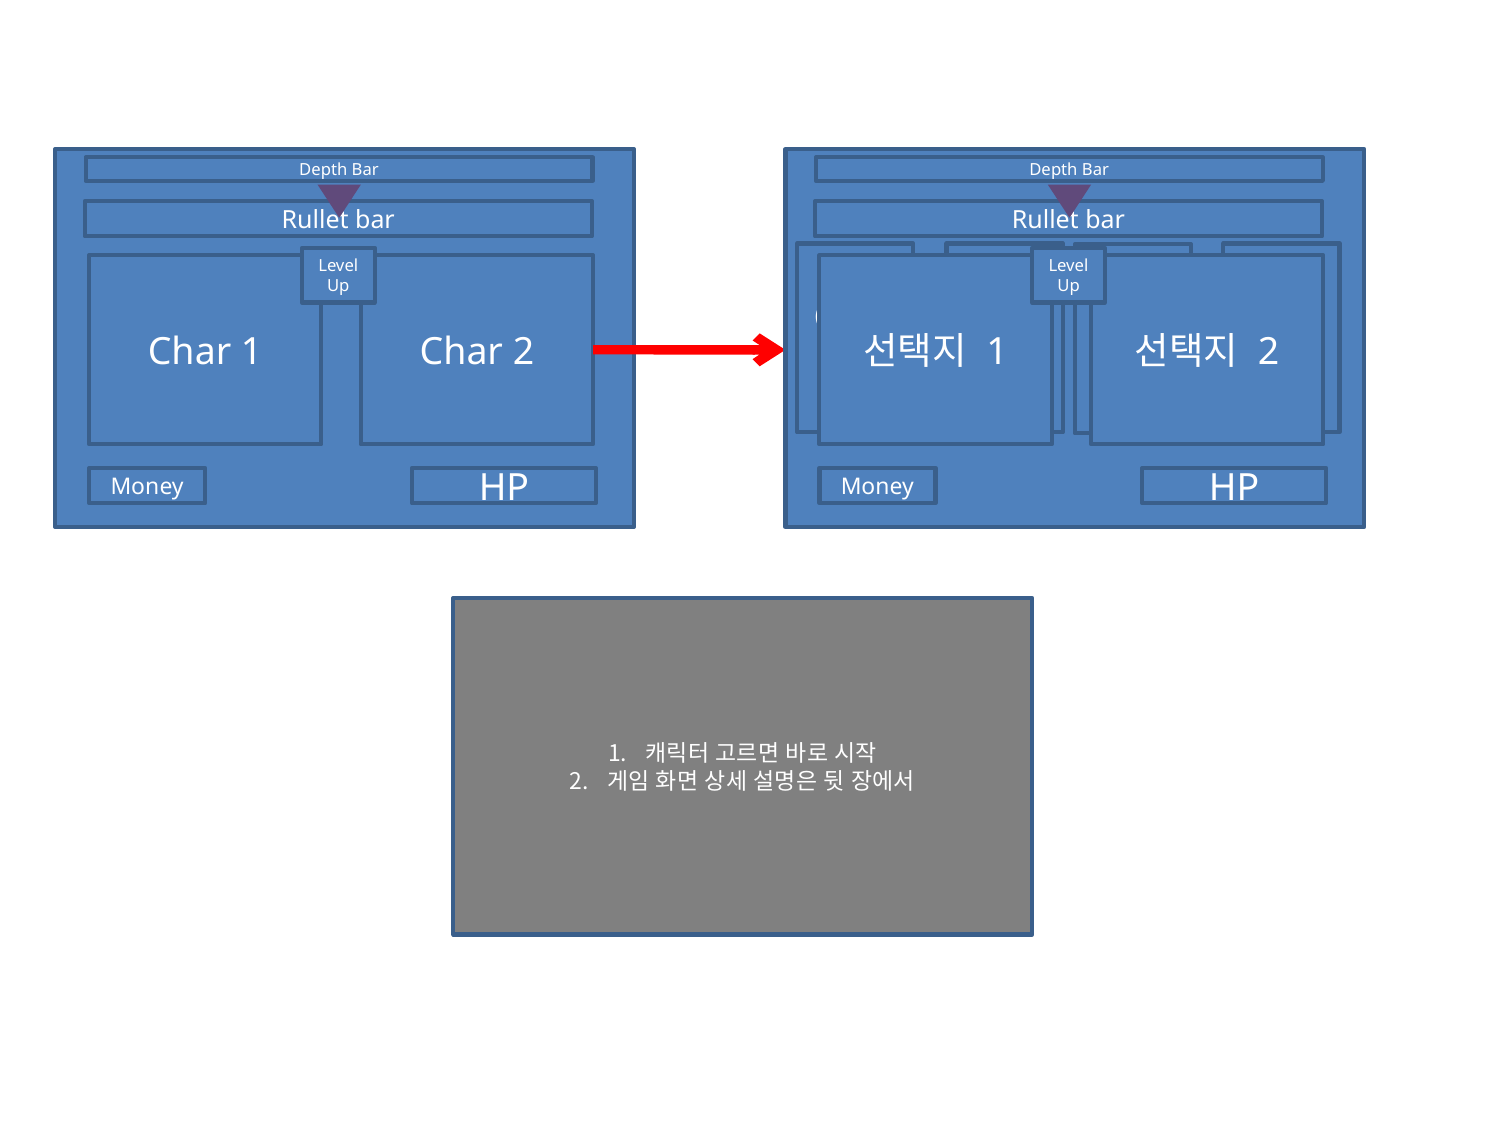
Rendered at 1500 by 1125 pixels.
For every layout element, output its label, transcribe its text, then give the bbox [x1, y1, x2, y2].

text_box [783, 147, 1366, 529]
text_box 선택지 1 [817, 253, 1054, 446]
text_box Char 1 [944, 241, 1065, 253]
text_box Char 1 [795, 241, 915, 434]
text_box 캐릭터 고르면 바로 시작 게임 화면 상세 설명은 뒷 장에서 [451, 596, 1034, 937]
text_box [1045, 183, 1094, 220]
text_box Level Up [1030, 246, 1107, 305]
text_box Rullet bar [813, 199, 1324, 238]
text_box HP [410, 466, 598, 505]
text_box Char 1 [1073, 305, 1089, 435]
text_box Money [817, 466, 938, 505]
text_box Char 2 [359, 253, 595, 446]
text_box [315, 183, 363, 220]
text_box Char 1 [87, 253, 323, 446]
text_box Rullet bar [83, 199, 594, 238]
text_box Level Up [300, 246, 377, 305]
text_box 선택지 2 [1089, 253, 1325, 446]
text_box Money [87, 466, 207, 505]
text_box Depth Bar [814, 155, 1325, 183]
text_box HP [1140, 466, 1328, 505]
text_box [53, 147, 636, 529]
text_box Char 1 [1221, 241, 1342, 434]
text_box Char 1 [1054, 305, 1065, 434]
text_box Depth Bar [84, 155, 595, 183]
text_box Char 1 [1073, 242, 1193, 253]
